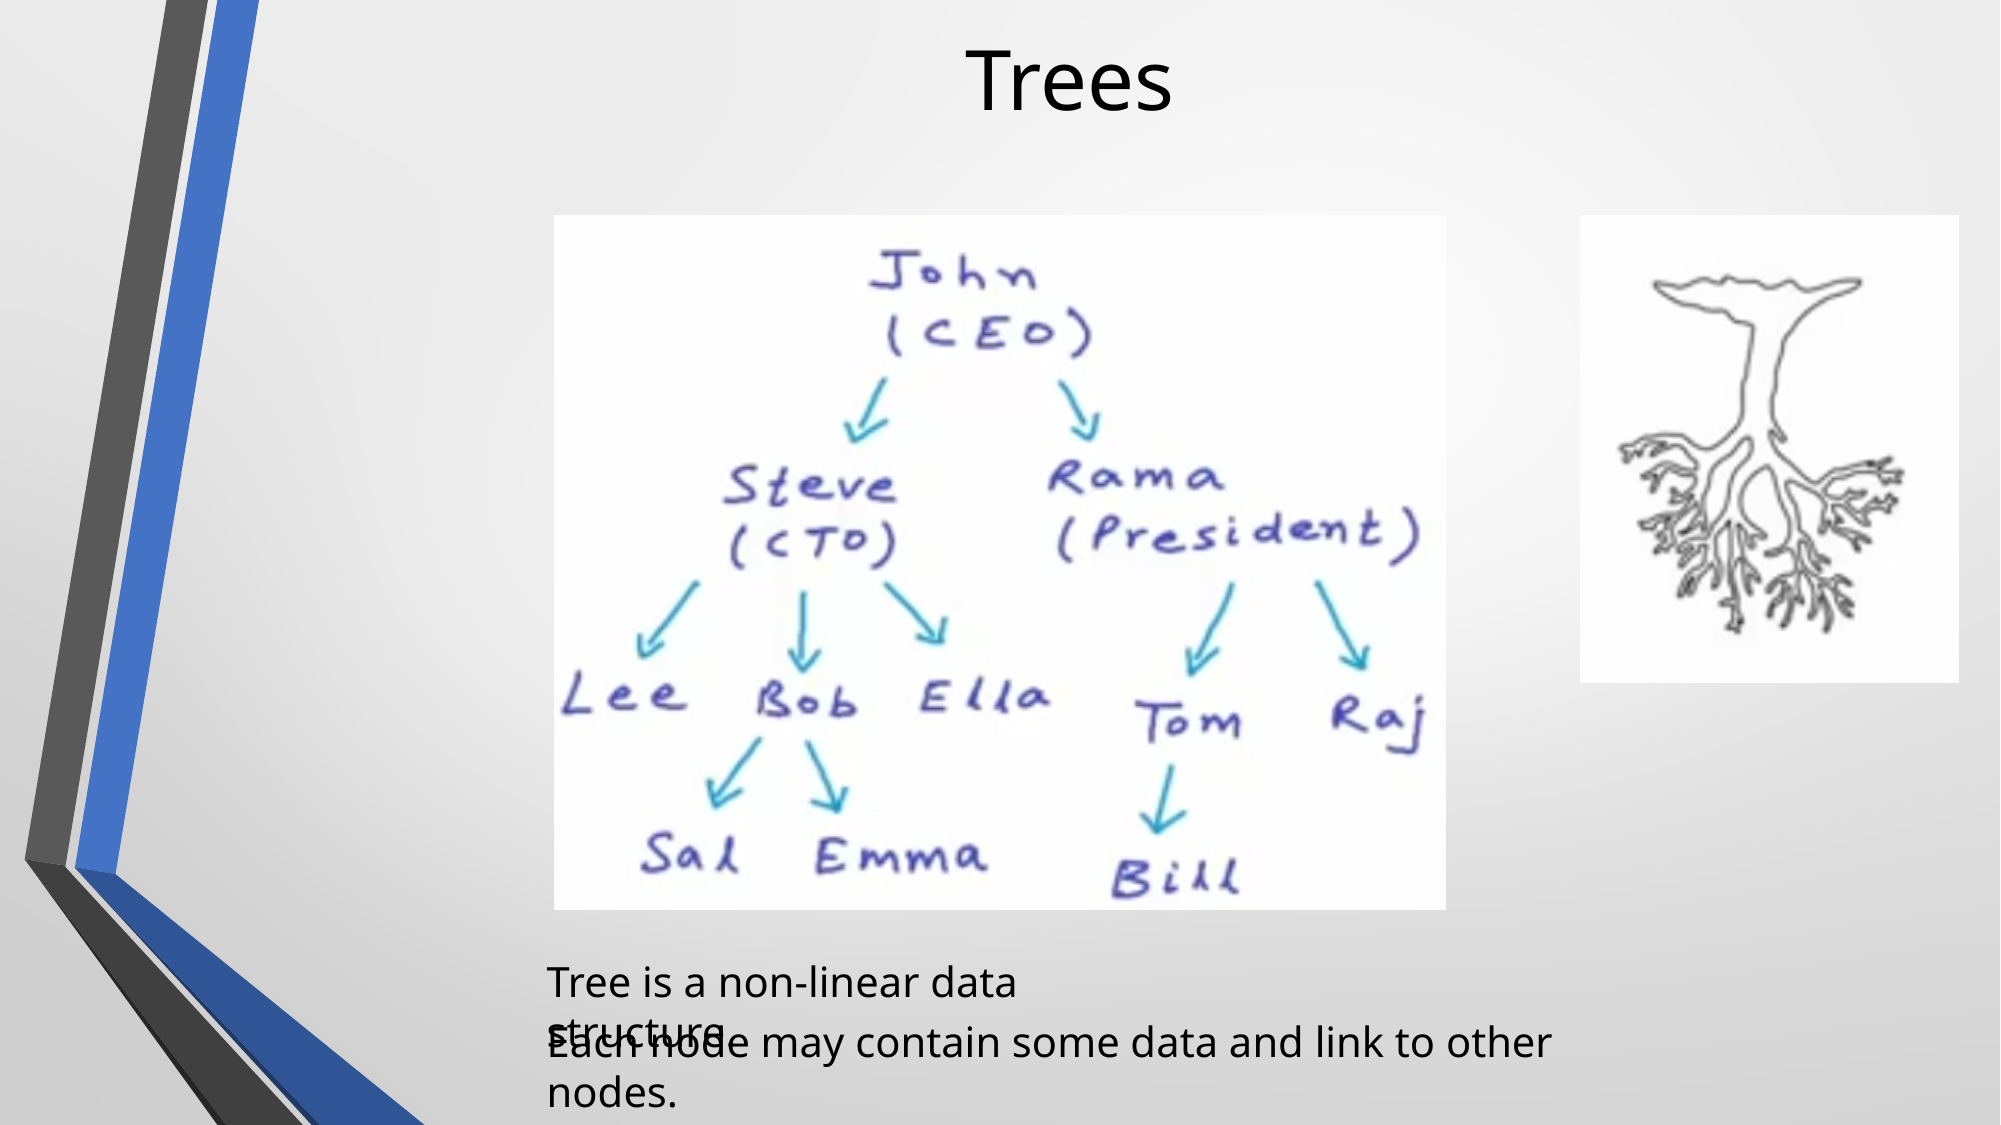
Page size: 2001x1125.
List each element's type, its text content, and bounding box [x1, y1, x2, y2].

text_box Each node may contain some data and link to other nodes. [531, 1008, 1581, 1124]
text_box Trees [248, 19, 1892, 217]
picture [554, 215, 1446, 910]
text_box Tree is a non-linear data structure. [531, 948, 1159, 1008]
picture [1579, 215, 1959, 683]
